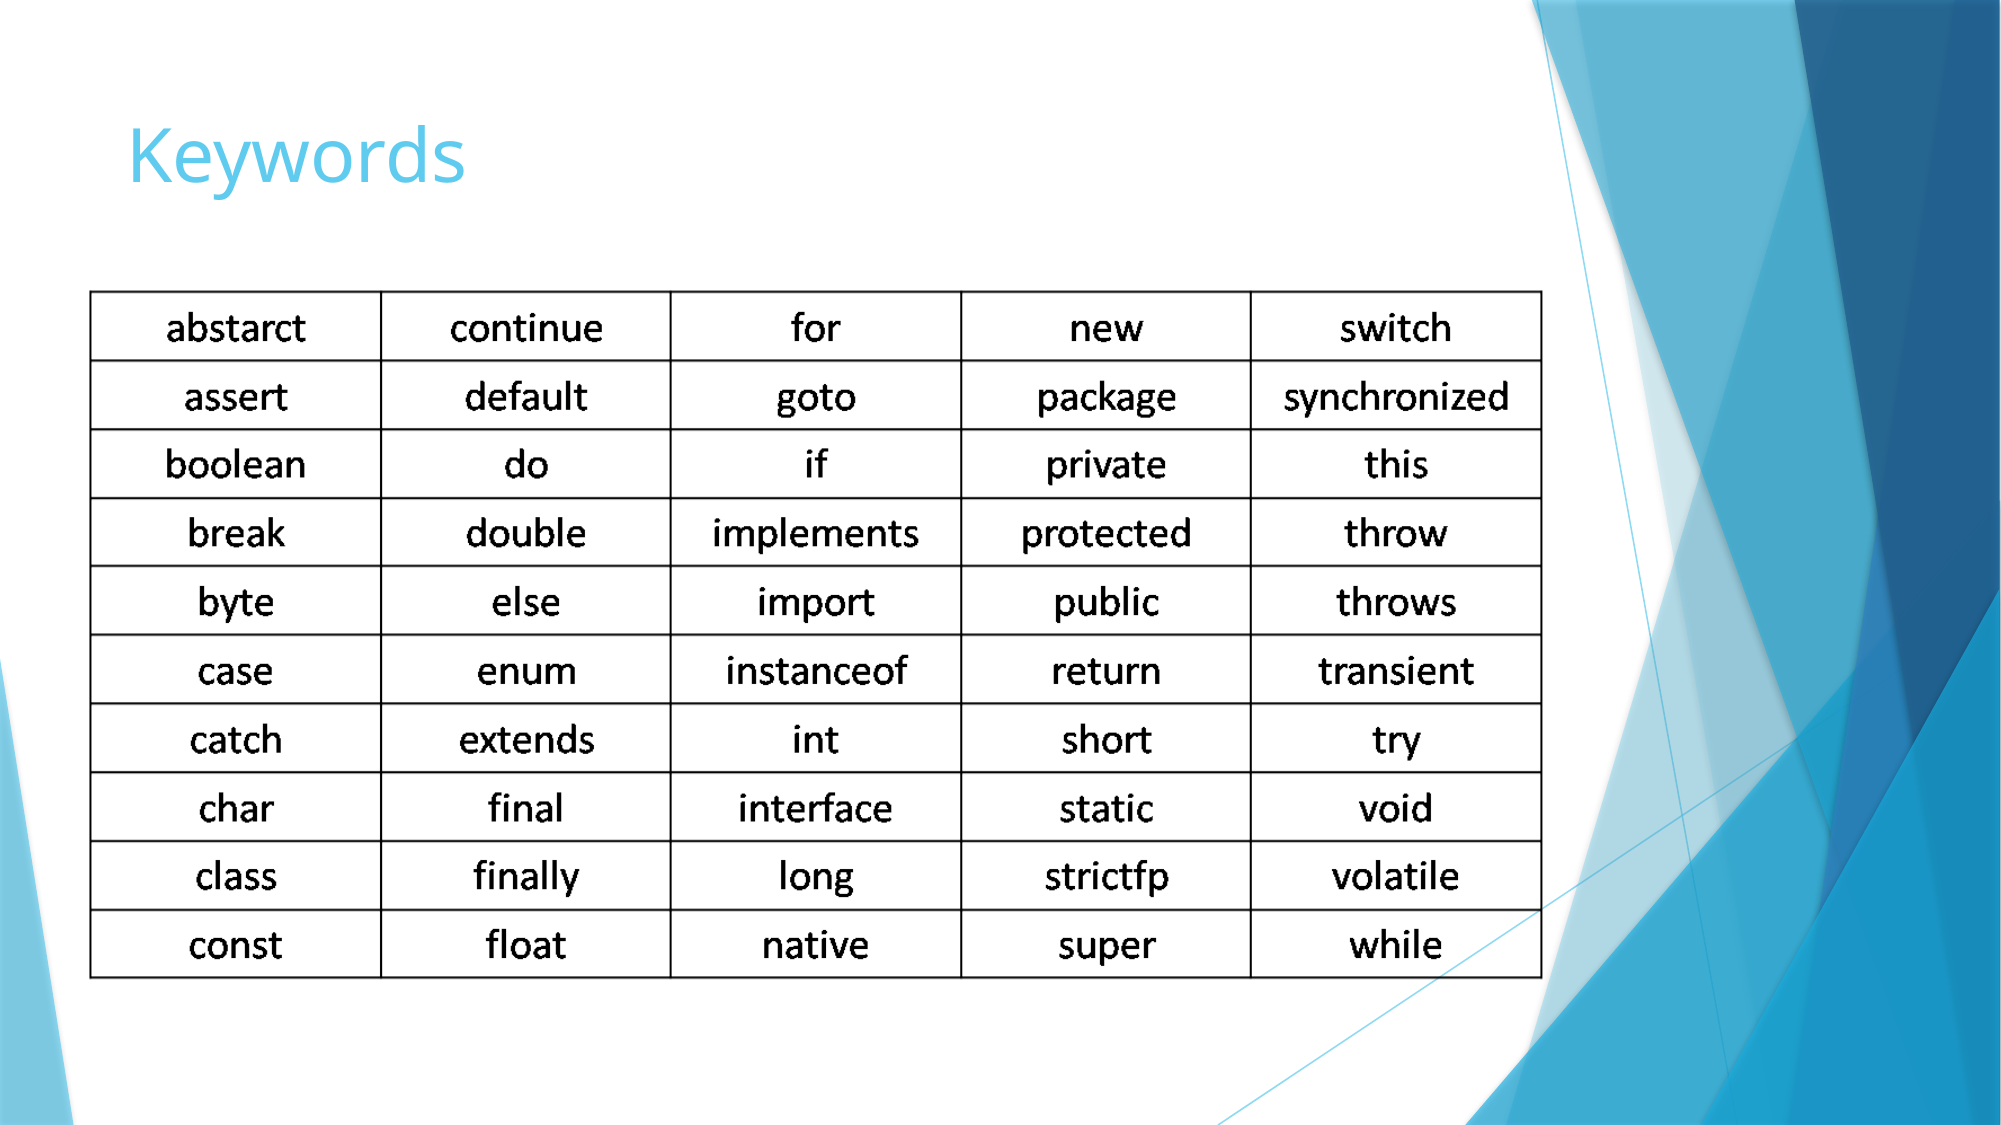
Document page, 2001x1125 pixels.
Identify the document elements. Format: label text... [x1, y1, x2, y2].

title Keywords [111, 99, 1522, 277]
picture [76, 278, 1556, 993]
